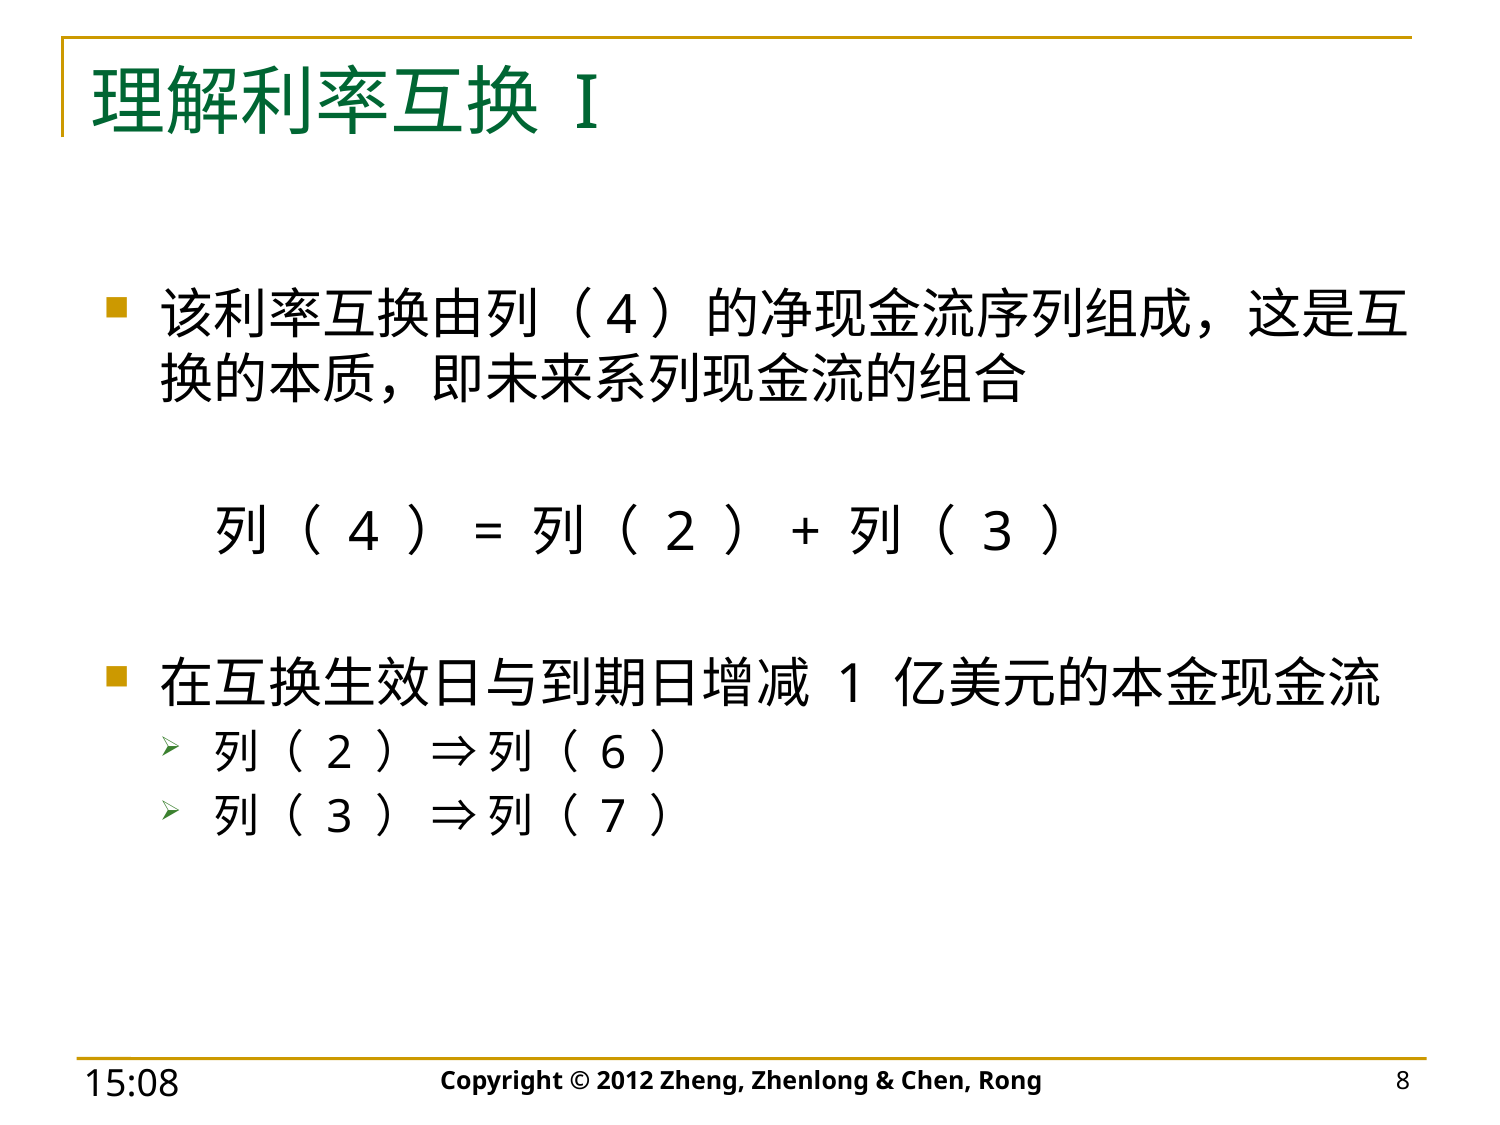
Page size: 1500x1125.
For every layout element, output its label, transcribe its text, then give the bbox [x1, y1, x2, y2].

list 该利率互换由列（4）的净现金流序列组成，这是互换的本质，即未来系列现金流的组合 列（ 4 ）= 列（ 2 ）+ 列（ 3 ） 在互换生效日与到期日增减 1 亿美元的本金现金流 列（ 2 ） ⇒ 列（ 6 ） 列（ 3 ） ⇒ 列（ 7 ） [88, 196, 1439, 940]
footer Copyright © 2012 Zheng, Zhenlong & Chen, Rong [296, 1030, 1074, 1107]
title 理解利率互换 I [74, 45, 1426, 233]
slide_number 8 [1074, 1030, 1426, 1107]
